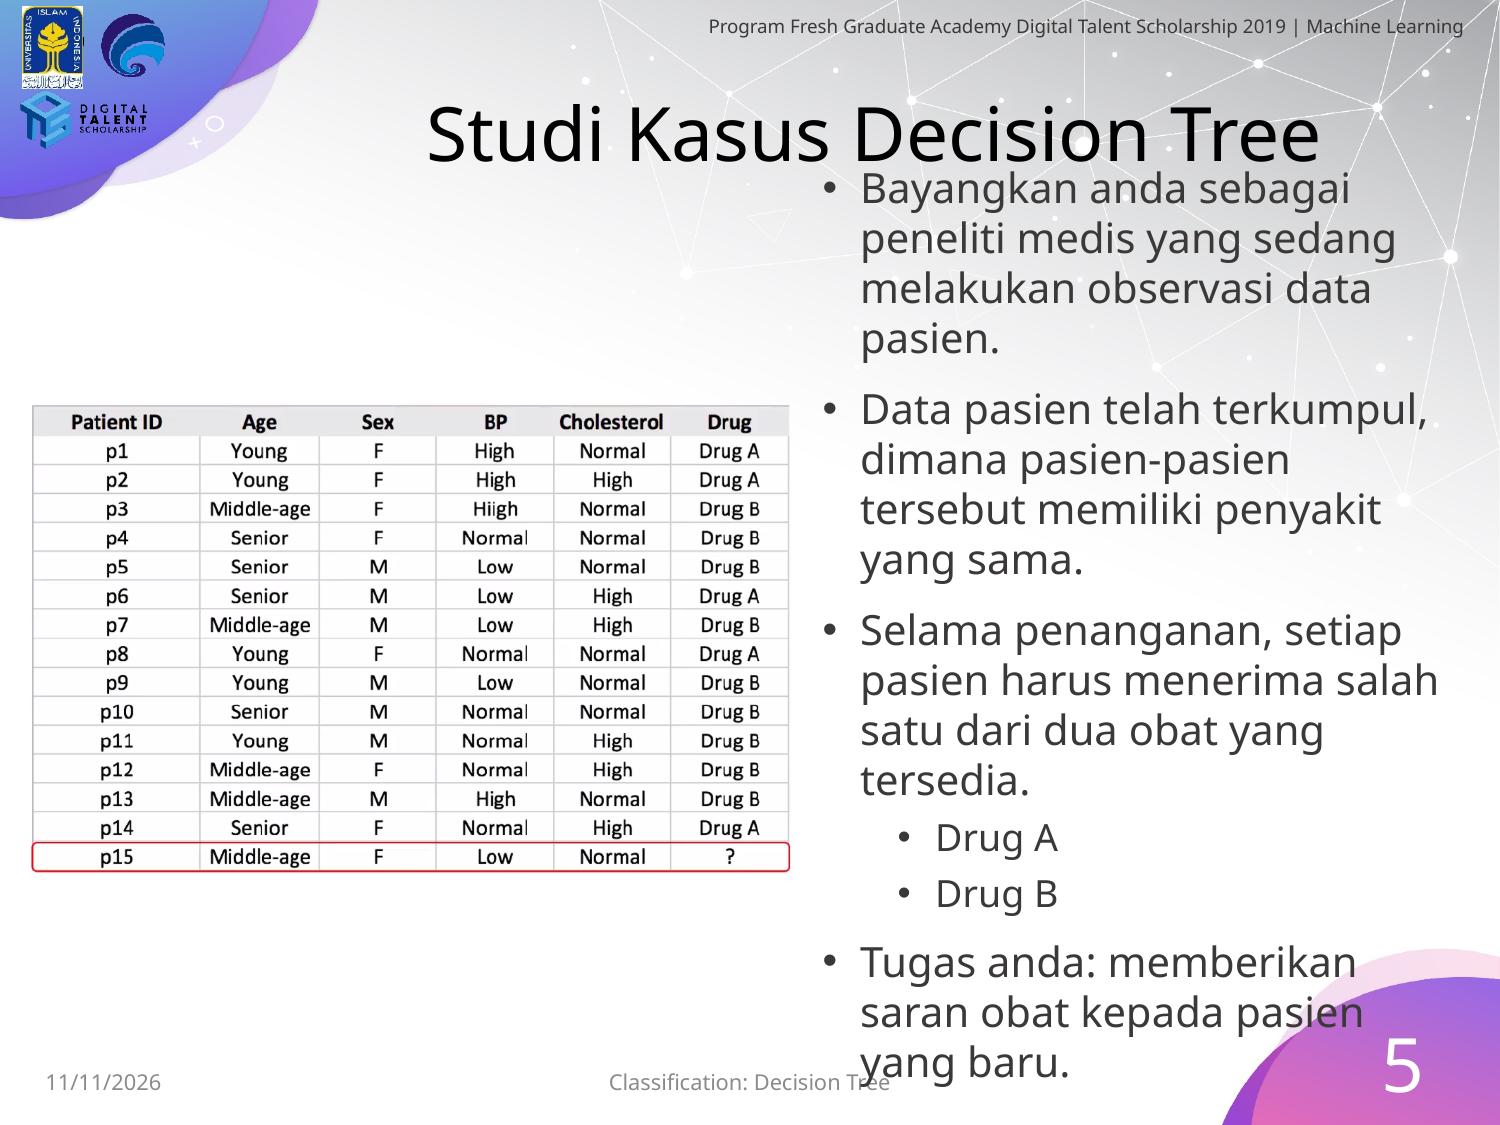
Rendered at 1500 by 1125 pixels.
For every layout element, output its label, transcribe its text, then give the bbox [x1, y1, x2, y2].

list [30, 403, 791, 874]
slide_number 5 [1327, 1023, 1478, 1114]
footer Classification: Decision Tree [382, 1053, 1118, 1114]
title Studi Kasus Decision Tree [271, 67, 1478, 206]
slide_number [30, 1053, 272, 1114]
list Bayangkan anda sebagai peneliti medis yang sedang melakukan observasi data pasien. Data pasien telah terkumpul, dimana pasien-pasien tersebut memiliki penyakit yang sama. Selama penanganan, setiap pasien harus menerima salah satu dari dua obat yang tersedia. Drug A Drug B Tugas anda: memberikan saran obat kepada pasien yang baru. [807, 234, 1478, 1014]
picture [0, 0, 1500, 1125]
